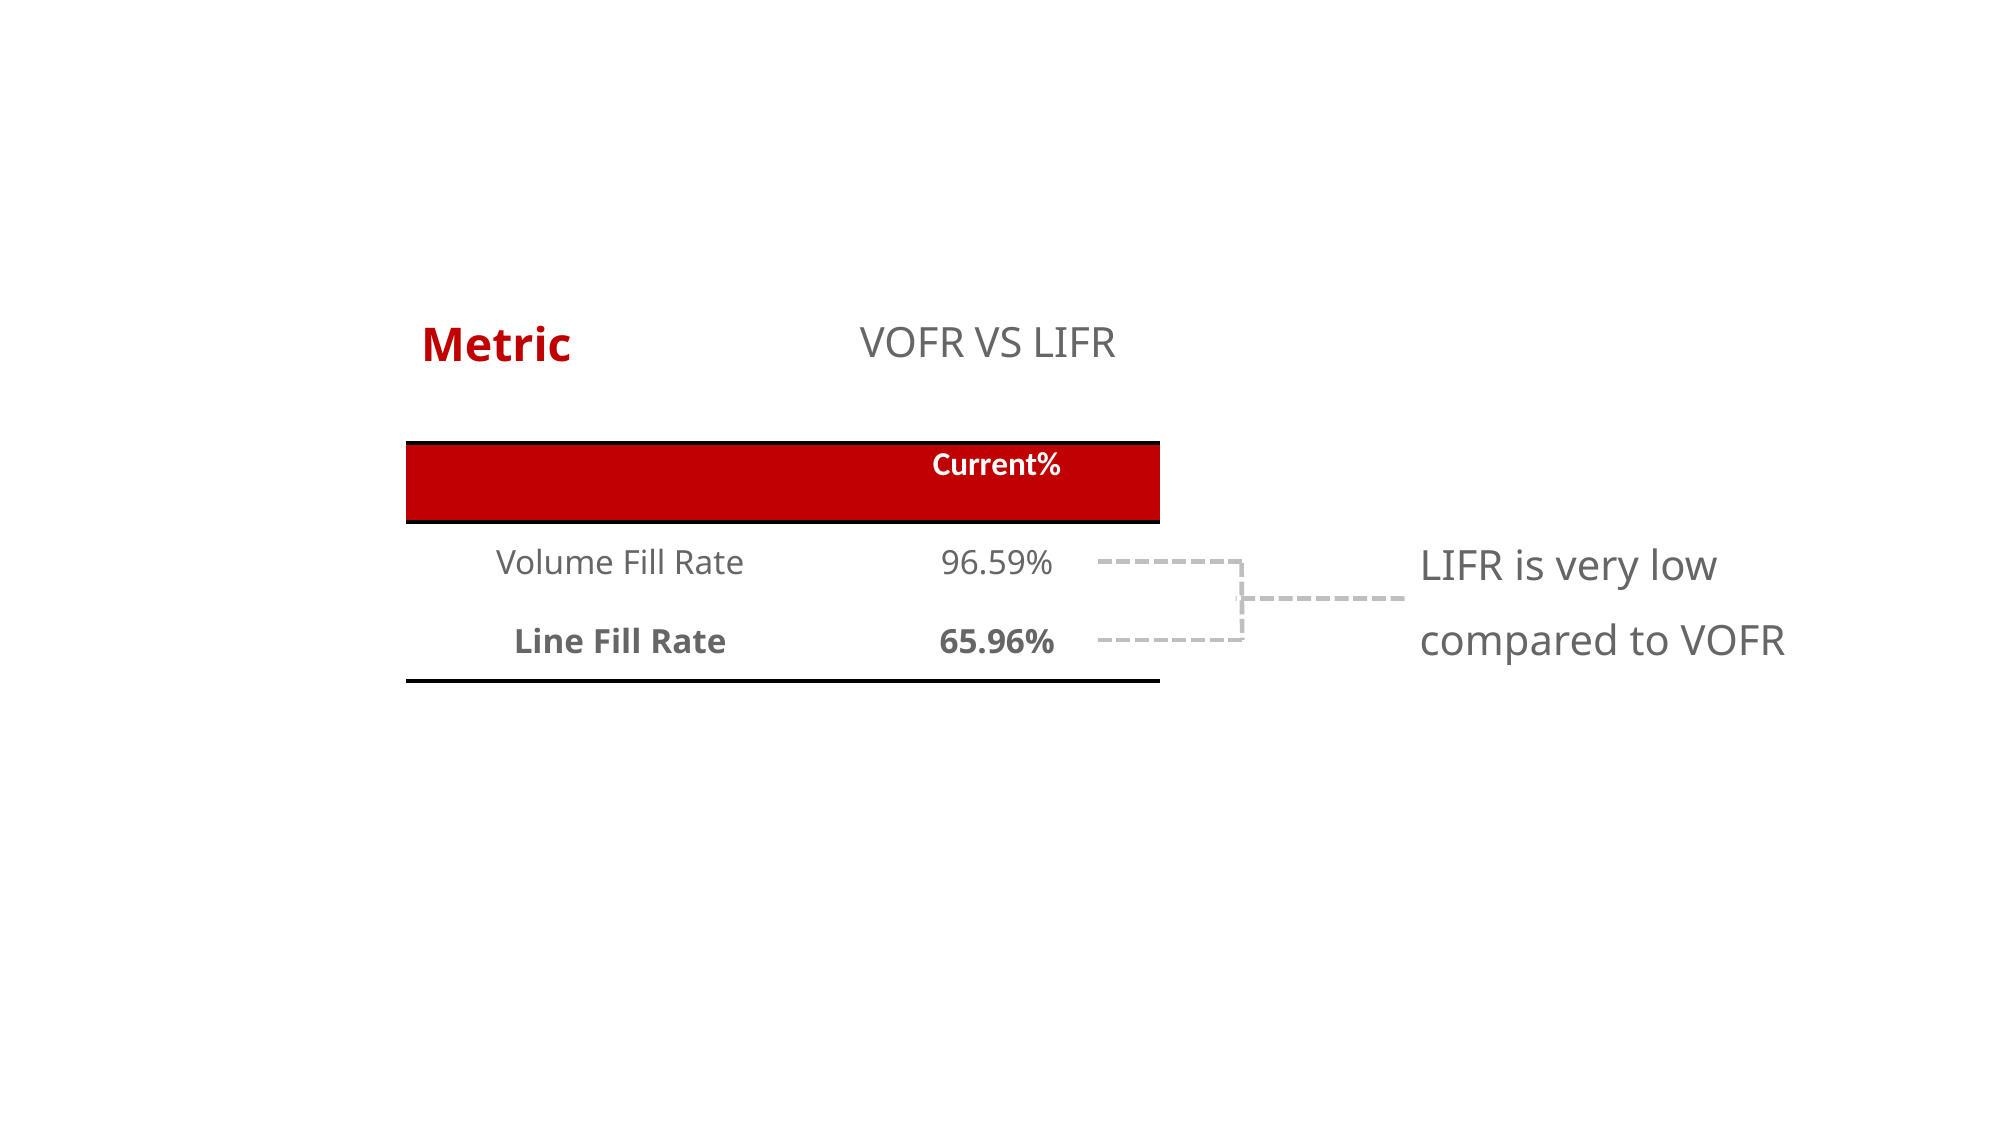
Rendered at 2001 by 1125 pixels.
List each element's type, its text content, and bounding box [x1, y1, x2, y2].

text_box LIFR is very low compared to VOFR [1404, 506, 1824, 691]
text_box [865, 313, 1718, 376]
text_box Metric [406, 308, 768, 381]
table_cell 96.59% [834, 524, 1160, 601]
table_cell Line Fill Rate [406, 601, 834, 679]
text_box VOFR VS LIFR [845, 308, 1179, 374]
table_cell Volume Fill Rate [406, 524, 834, 601]
table_header [406, 445, 834, 520]
table_cell 65.96% [834, 601, 1160, 679]
table_header Current% [834, 445, 1160, 520]
